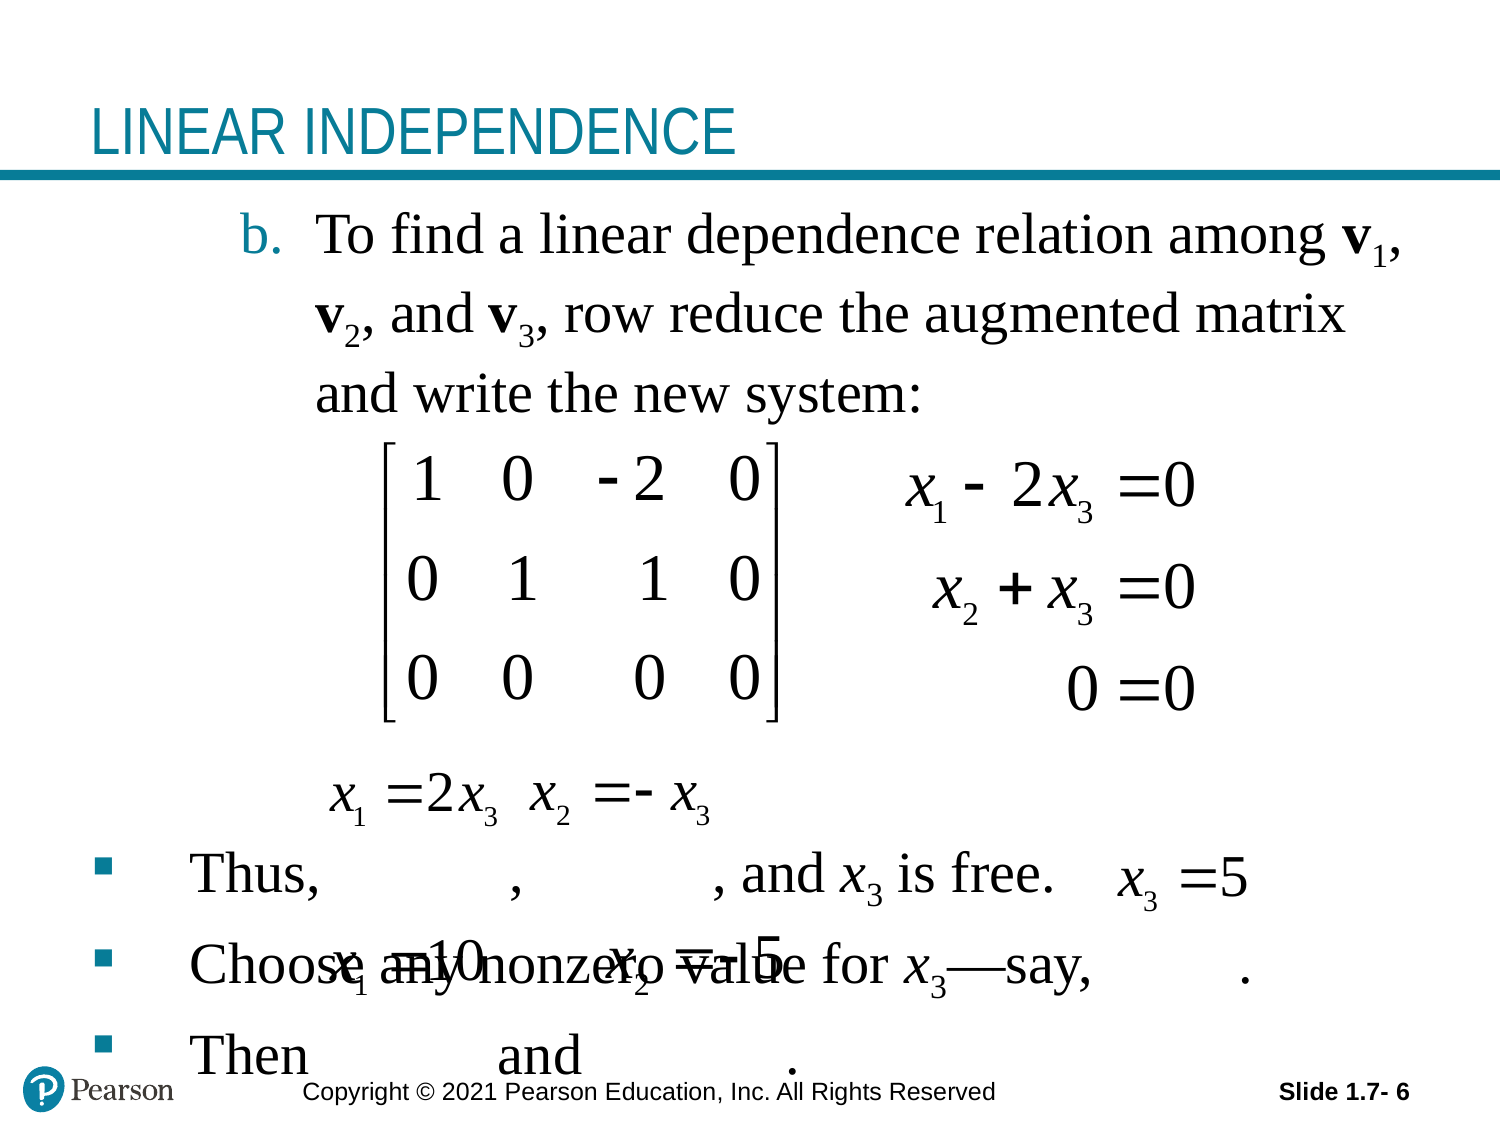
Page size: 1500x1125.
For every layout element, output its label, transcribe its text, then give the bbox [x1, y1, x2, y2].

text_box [324, 762, 500, 831]
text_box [374, 437, 794, 730]
title LINEAR INDEPENDENCE [75, 0, 1425, 175]
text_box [599, 924, 788, 1001]
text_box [324, 929, 488, 1002]
footer Copyright © 2021 Pearson Education, Inc. All Rights Reserved [287, 1063, 1113, 1113]
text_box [524, 760, 713, 831]
list To find a linear dependence relation among v1, v2, and v3, row reduce the augmented matrix and write the new system: Thus, , , and x3 is free. Choose any nonzero value for x3—say, . Then and . [75, 187, 1425, 1063]
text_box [1112, 845, 1250, 917]
slide_number Slide 1.7- 6 [1113, 1063, 1425, 1113]
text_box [899, 449, 1200, 717]
